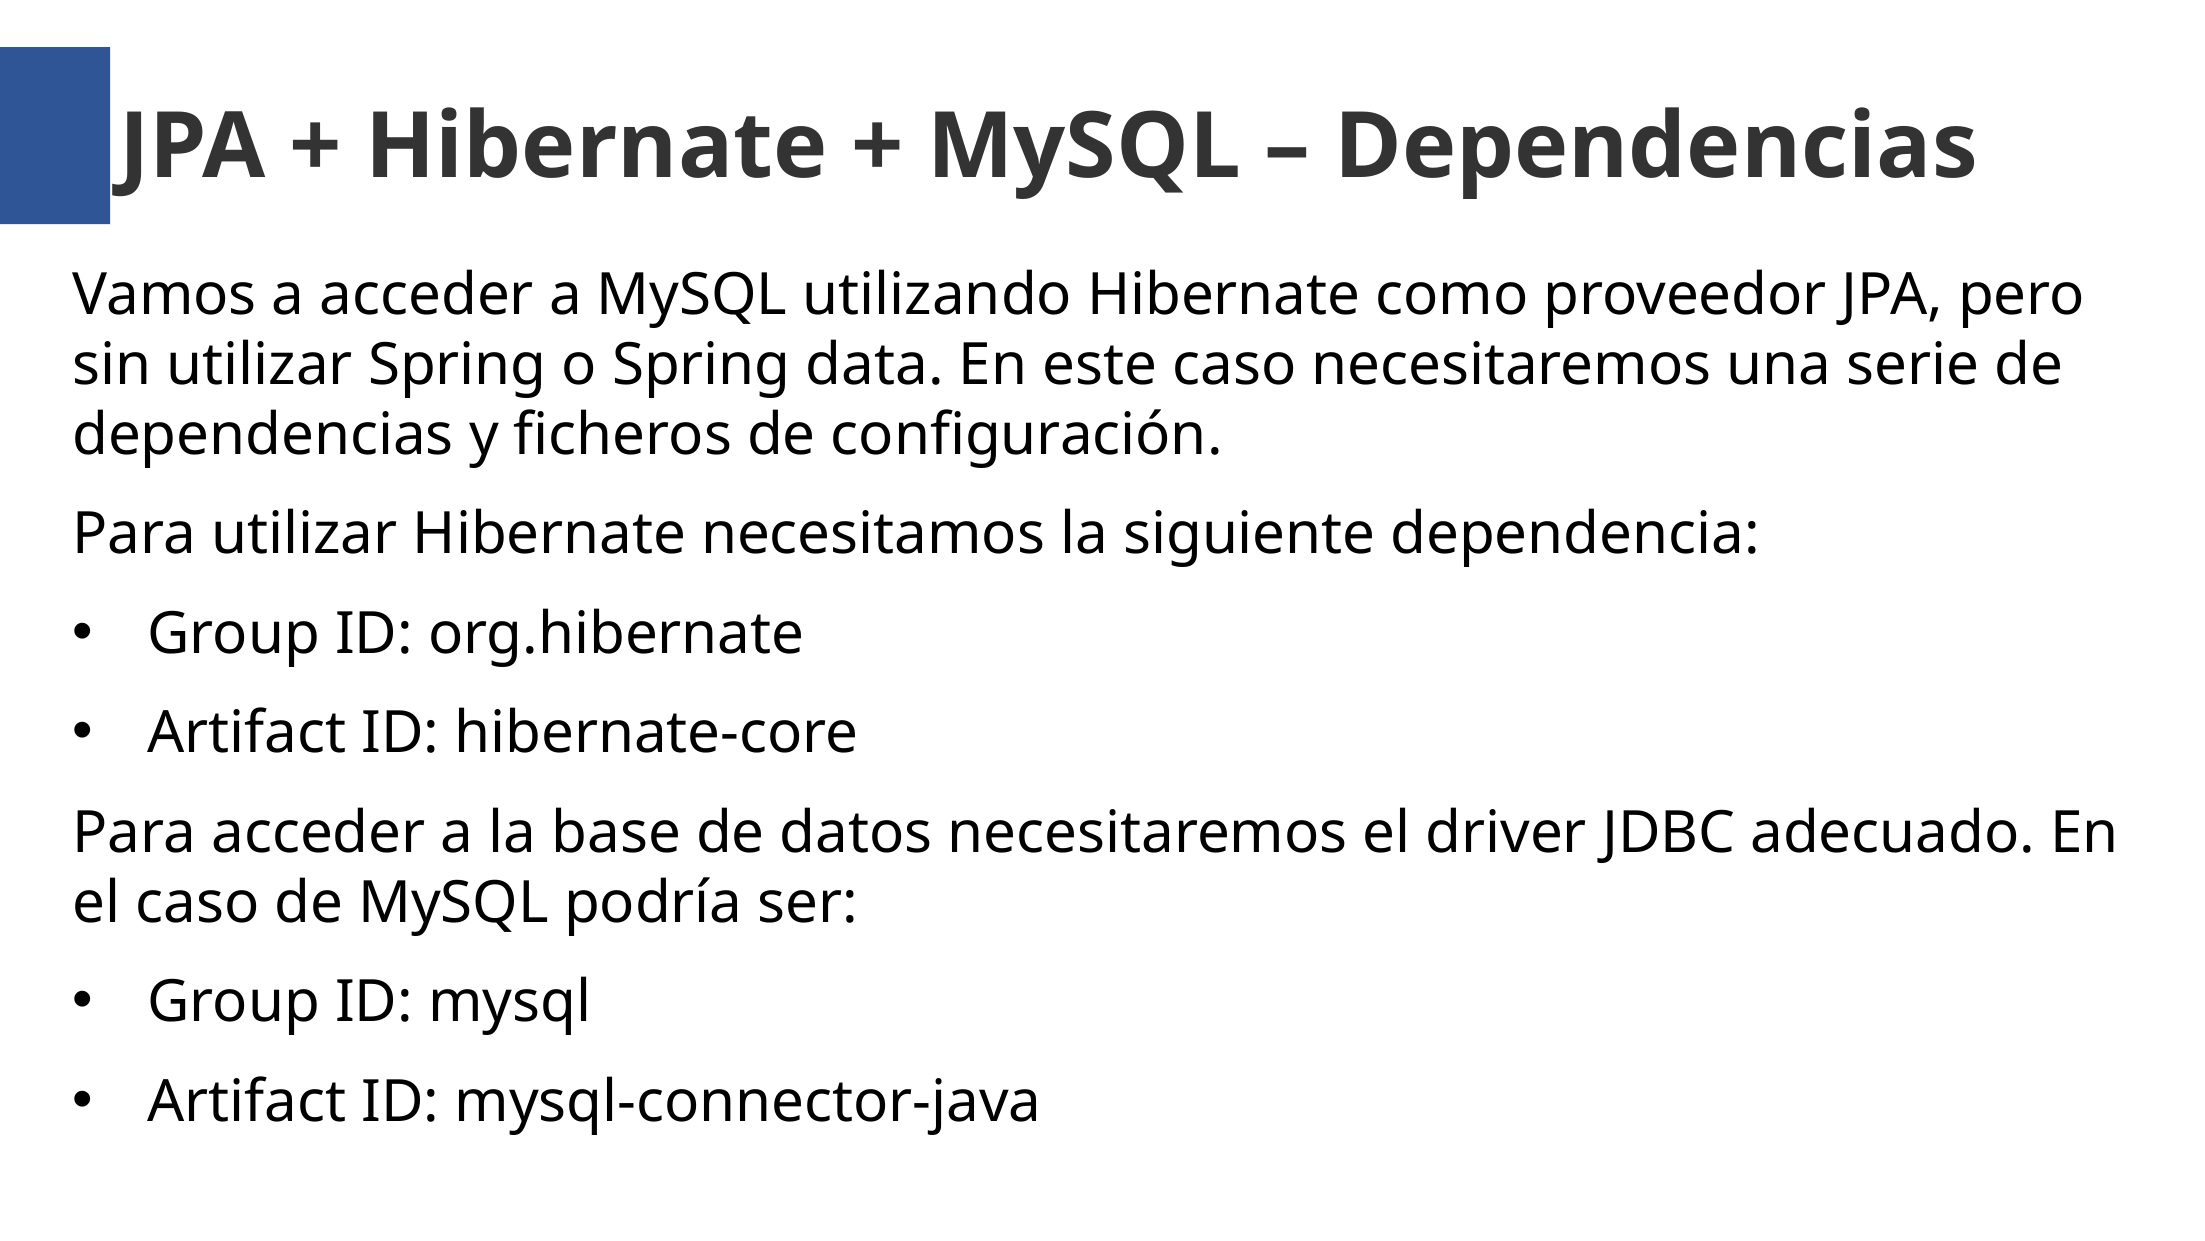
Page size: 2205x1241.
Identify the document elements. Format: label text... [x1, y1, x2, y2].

text_box Vamos a acceder a MySQL utilizando Hibernate como proveedor JPA, pero sin utilizar Spring o Spring data. En este caso necesitaremos una serie de dependencias y ficheros de configuración. Para utilizar Hibernate necesitamos la siguiente dependencia: Group ID: org.hibernate Artifact ID: hibernate-core Para acceder a la base de datos necesitaremos el driver JDBC adecuado. En el caso de MySQL podría ser: Group ID: mysql Artifact ID: mysql-connector-java [72, 256, 2121, 1173]
text_box JPA + Hibernate + MySQL – Dependencias [119, 24, 2121, 256]
